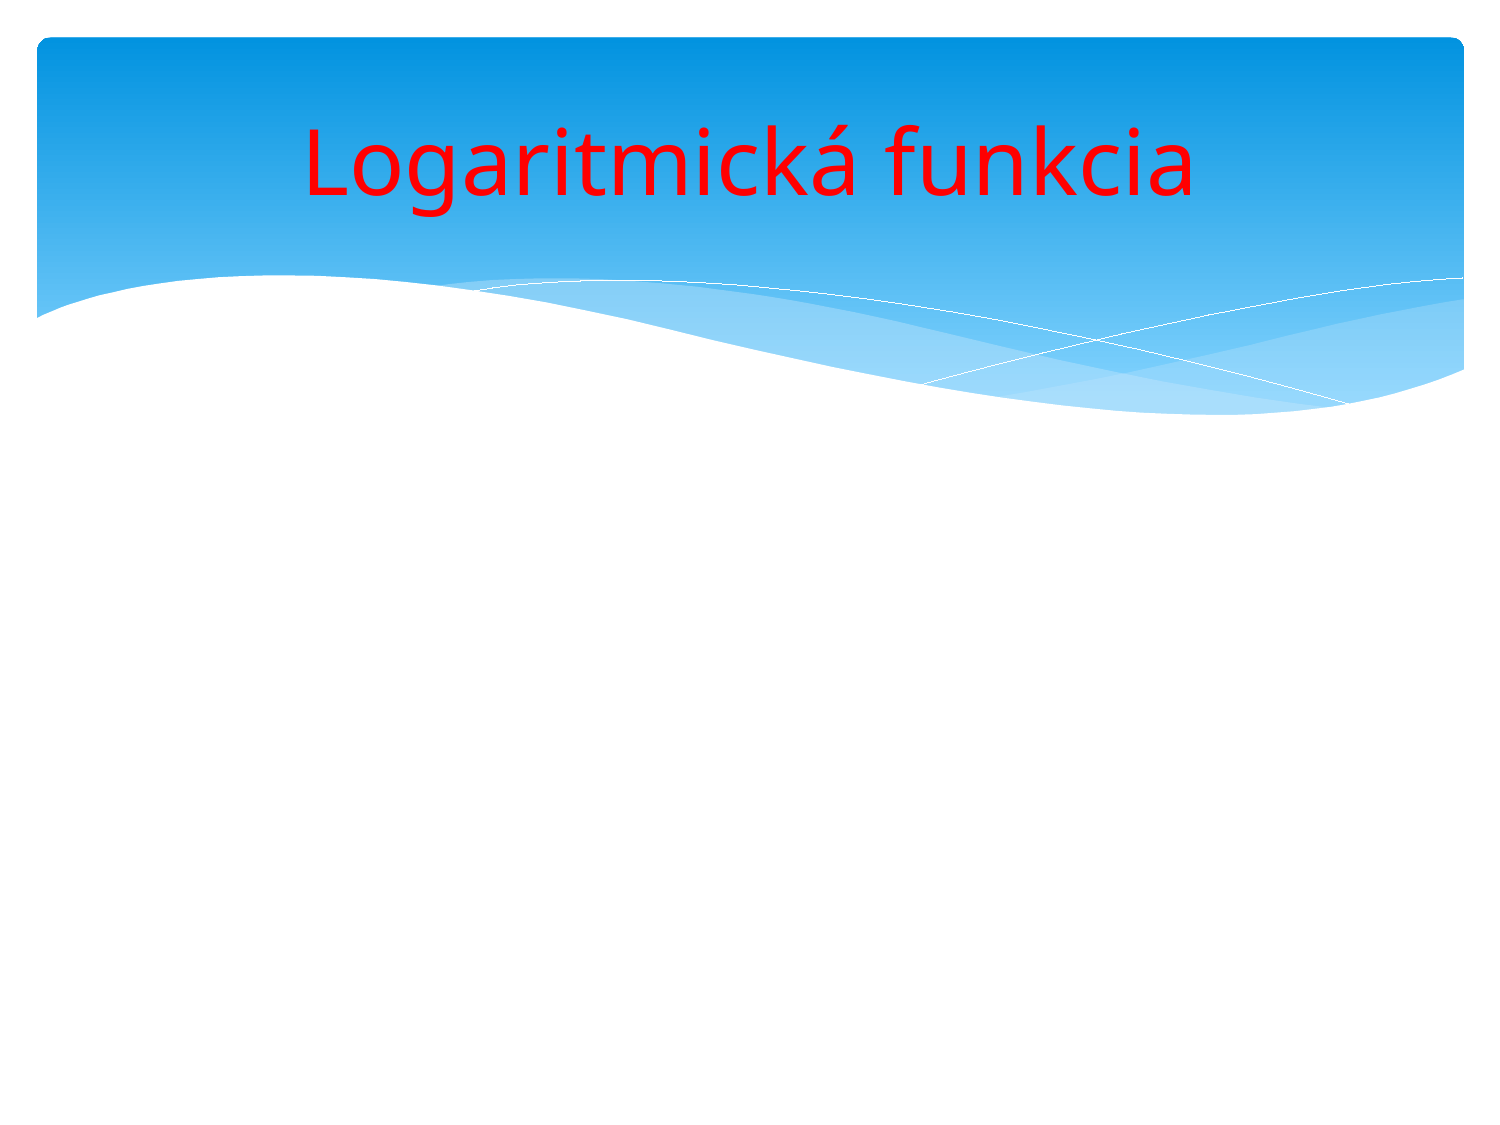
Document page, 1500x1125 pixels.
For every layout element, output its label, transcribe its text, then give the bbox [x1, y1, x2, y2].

title Logaritmická funkcia [75, 55, 1425, 261]
